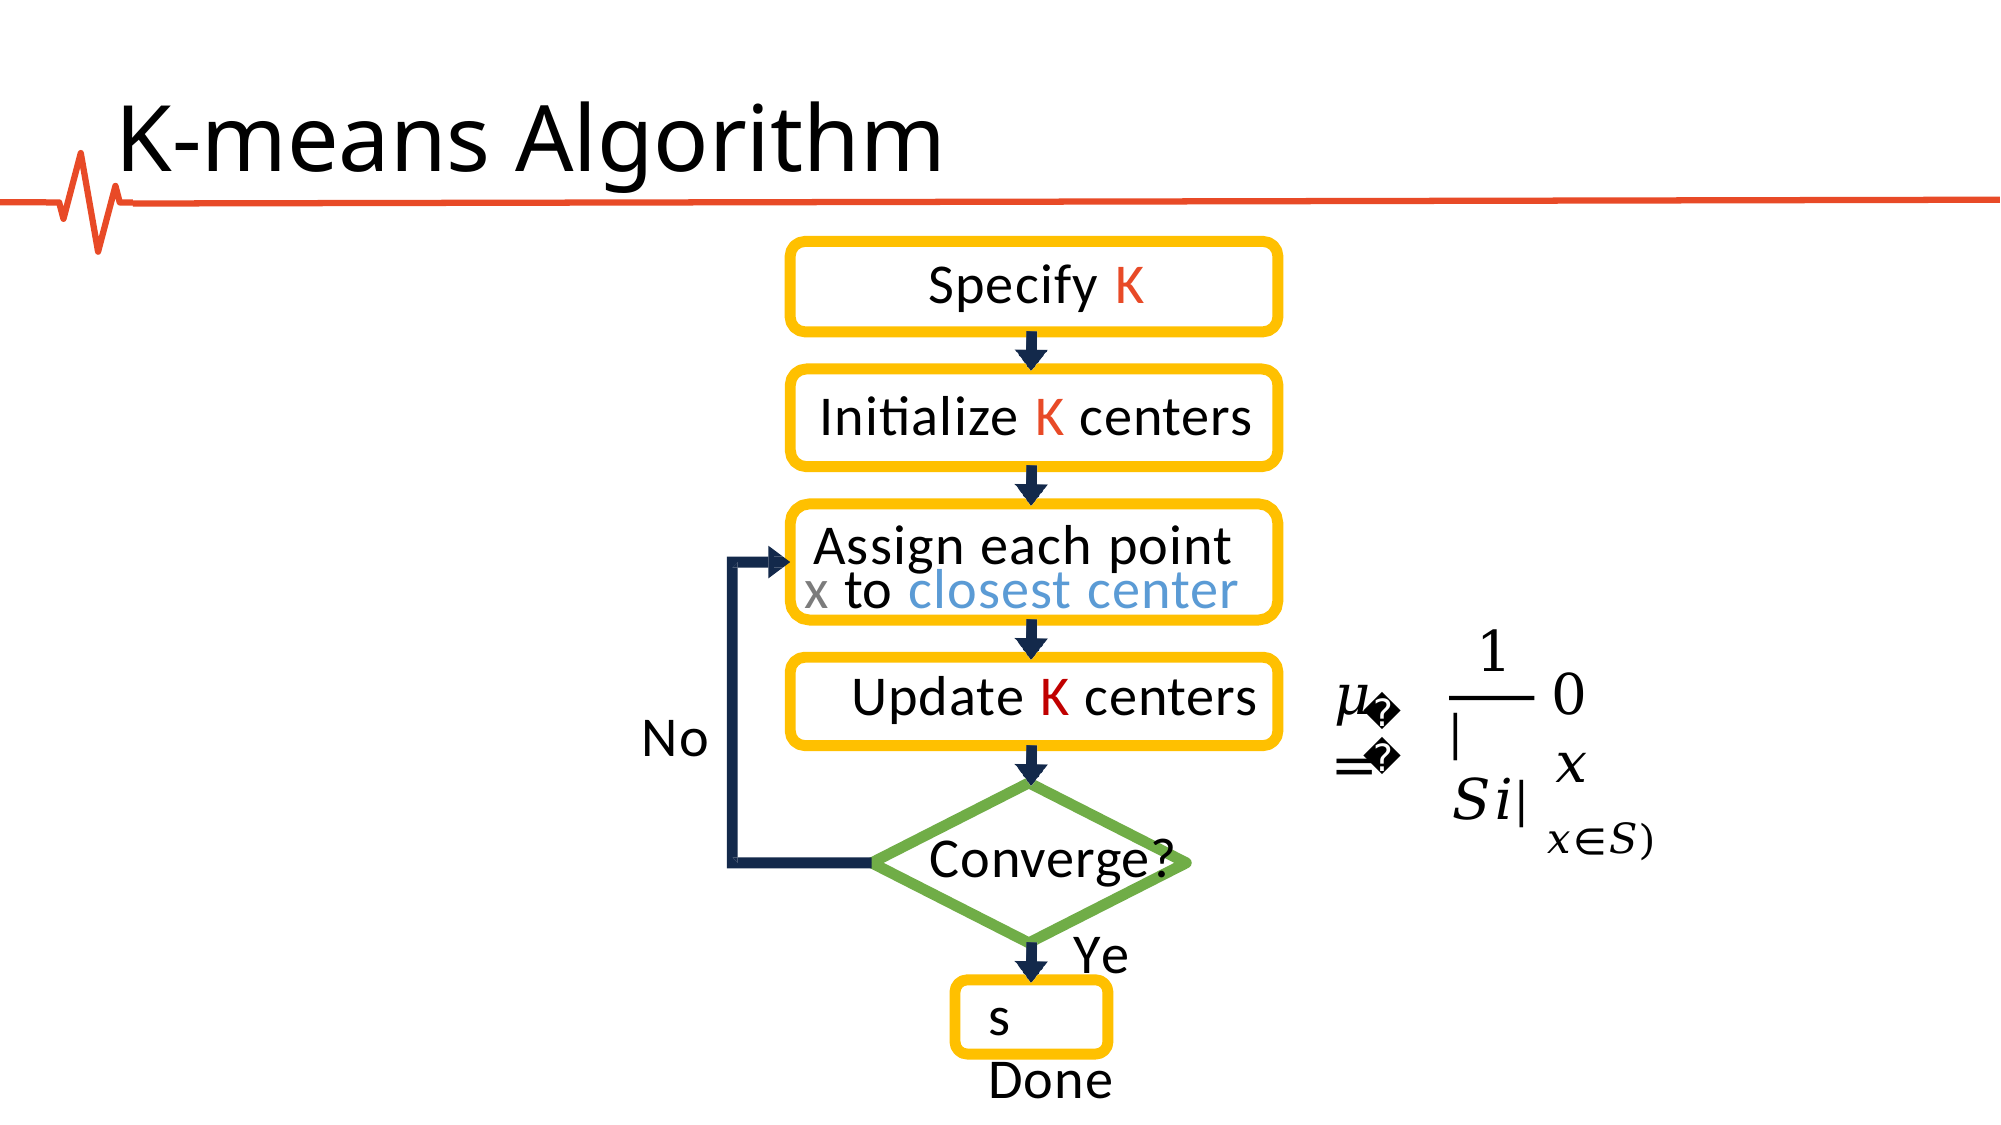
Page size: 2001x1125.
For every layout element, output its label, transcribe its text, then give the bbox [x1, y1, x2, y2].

title K-means Algorithm [113, 77, 1045, 147]
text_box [726, 545, 1193, 1060]
text_box |𝑆𝑖| [1447, 694, 1537, 832]
text_box 0 𝑥 𝑥∈𝑆) [1541, 630, 1675, 863]
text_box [1053, 363, 1284, 752]
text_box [0, 149, 2000, 256]
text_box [784, 266, 1284, 362]
text_box 1 [1474, 613, 1510, 684]
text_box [784, 363, 1009, 544]
text_box No [639, 698, 713, 769]
text_box 𝜇 = [1330, 656, 1437, 794]
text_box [1014, 330, 1048, 786]
text_box Converge? Yes Done [927, 1068, 1184, 1110]
